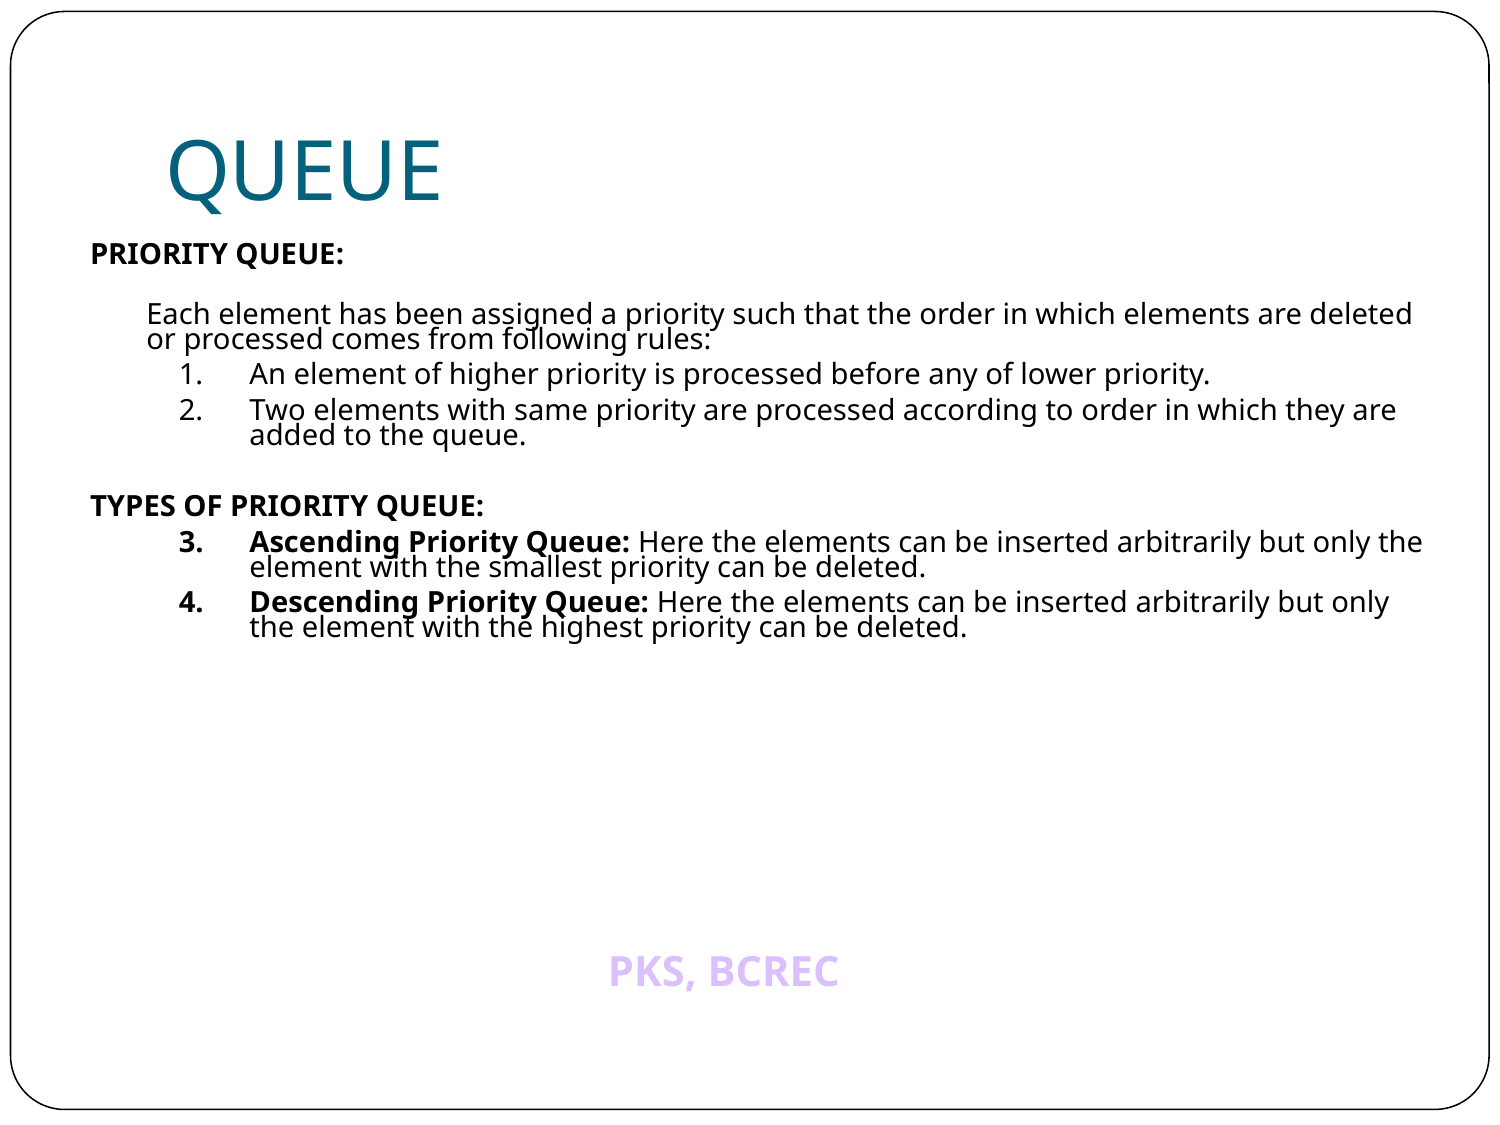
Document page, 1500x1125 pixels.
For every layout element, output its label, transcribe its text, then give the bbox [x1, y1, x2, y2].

title QUEUE [150, 45, 1425, 233]
text_box PRIORITY QUEUE: Each element has been assigned a priority such that the order in which elements are deleted or processed comes from following rules: An element of higher priority is processed before any of lower priority. Two elements with same priority are processed according to order in which they are added to the queue. TYPES OF PRIORITY QUEUE: Ascending Priority Queue: Here the elements can be inserted arbitrarily but only the element with the smallest priority can be deleted. Descending Priority Queue: Here the elements can be inserted arbitrarily but only the element with the highest priority can be deleted. [75, 237, 1450, 1125]
